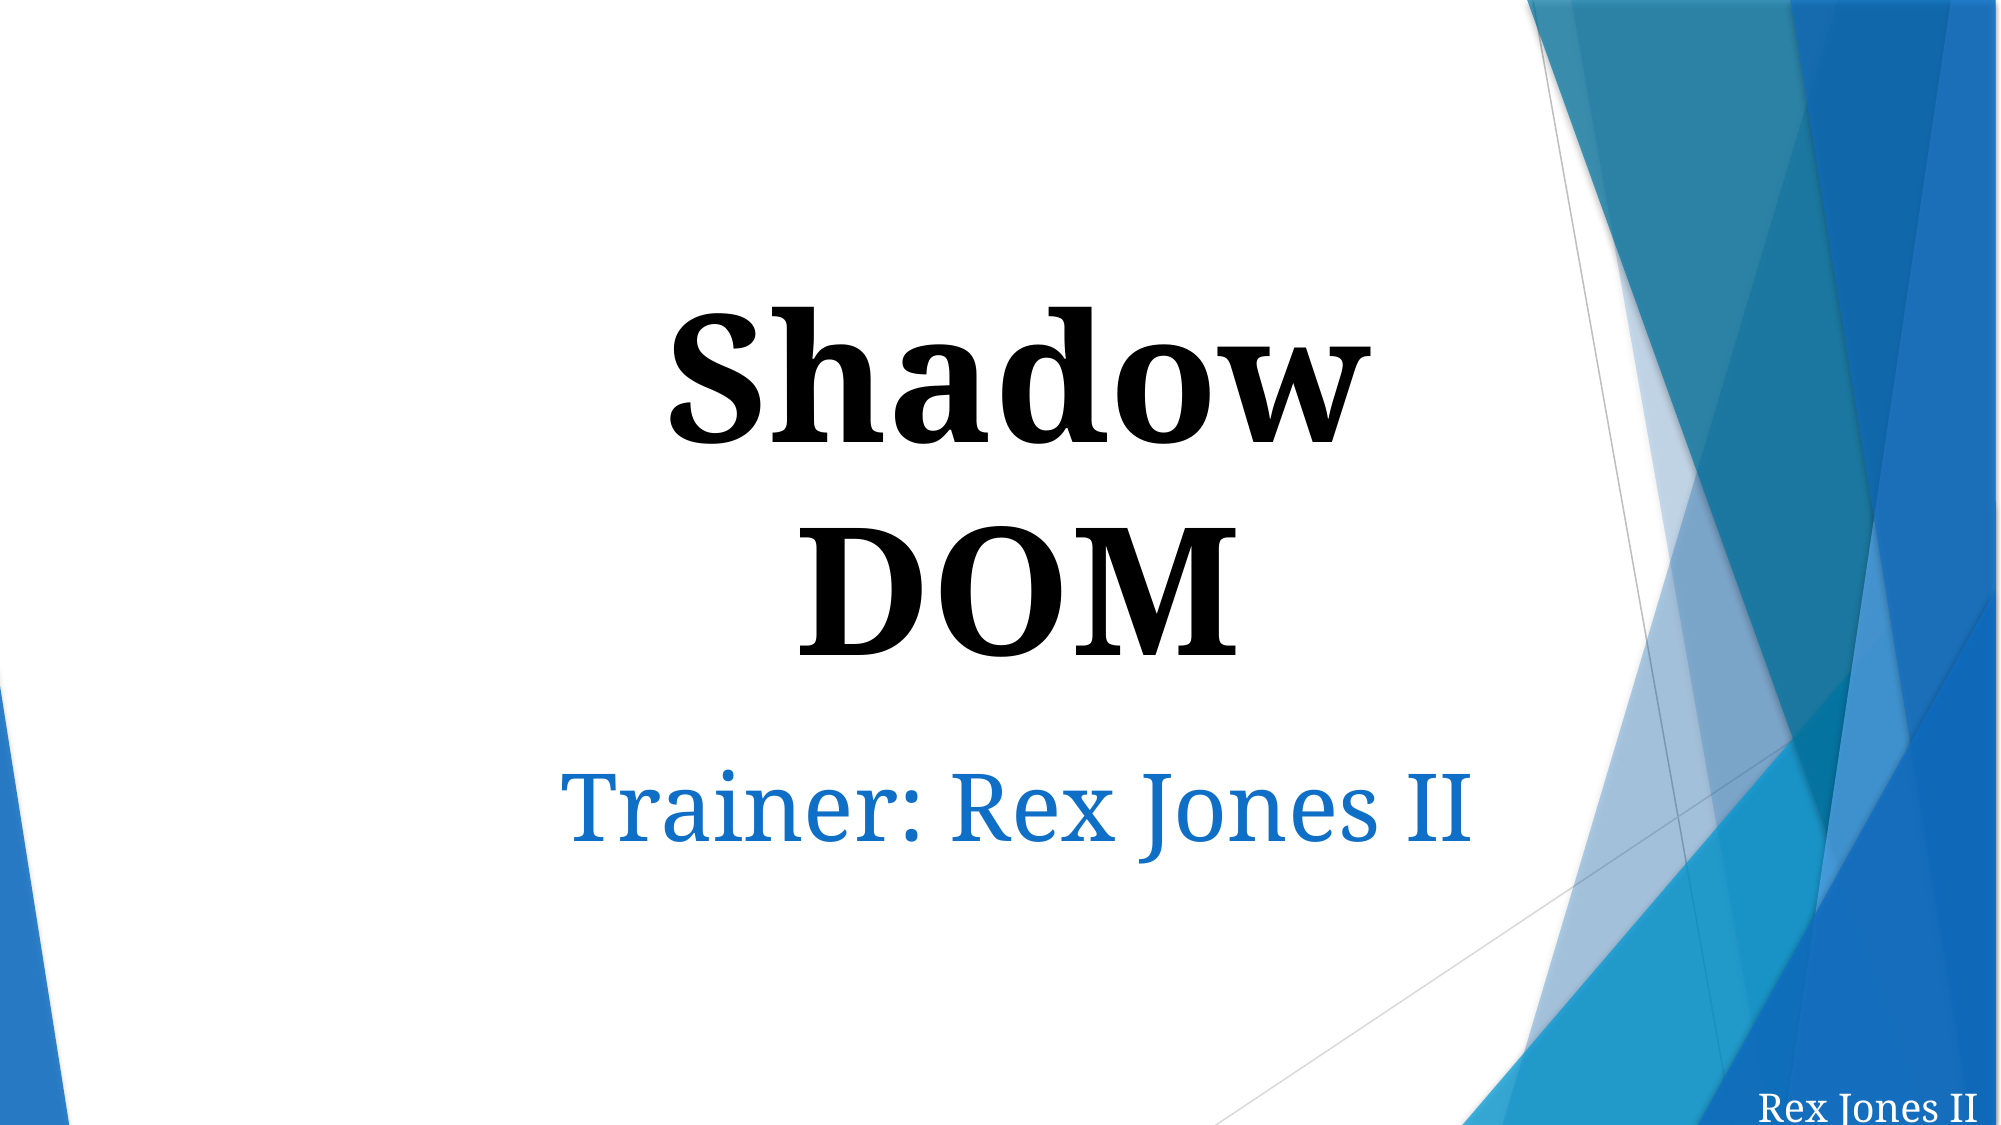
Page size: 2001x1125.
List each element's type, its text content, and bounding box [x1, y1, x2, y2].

text_box Shadow DOM Trainer: Rex Jones II [0, 256, 2000, 869]
text_box [0, 16, 2000, 132]
